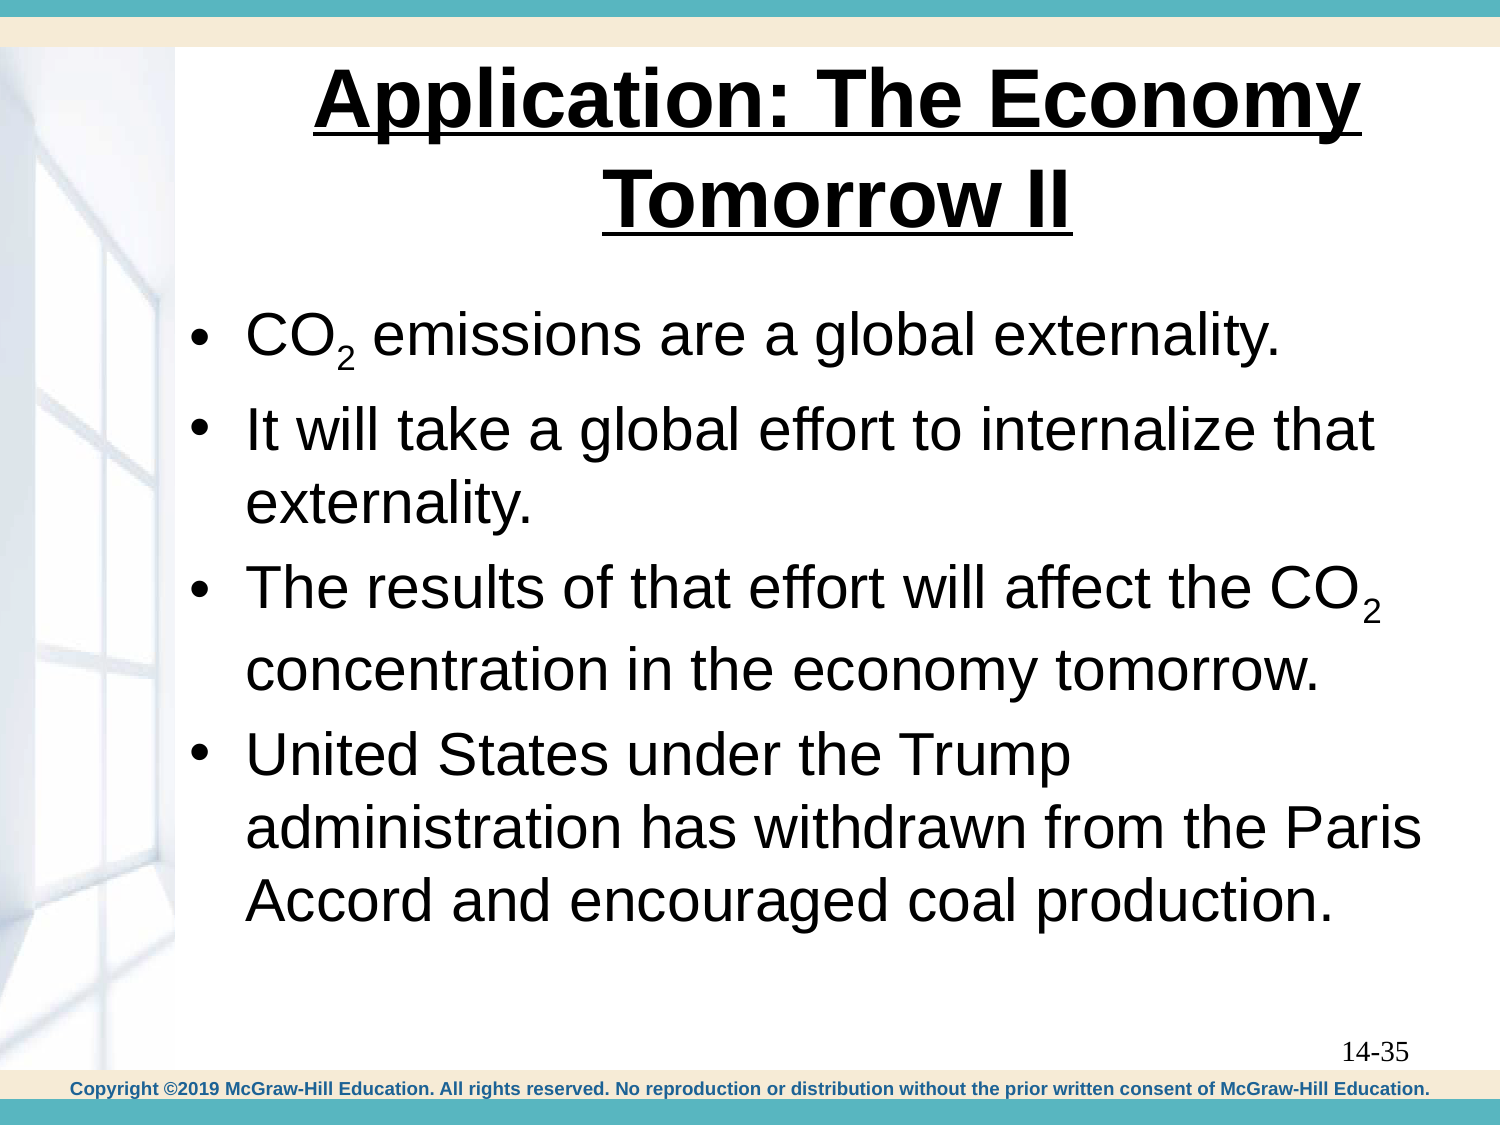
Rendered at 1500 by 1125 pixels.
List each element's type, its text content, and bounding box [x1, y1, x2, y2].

title Application: The Economy Tomorrow II [174, 24, 1500, 263]
slide_number 14-35 [1074, 1024, 1425, 1103]
list CO2 emissions are a global externality. It will take a global effort to internalize that externality. The results of that effort will affect the CO2 concentration in the economy tomorrow. United States under the Trump administration has withdrawn from the Paris Accord and encouraged coal production. [174, 287, 1450, 1030]
